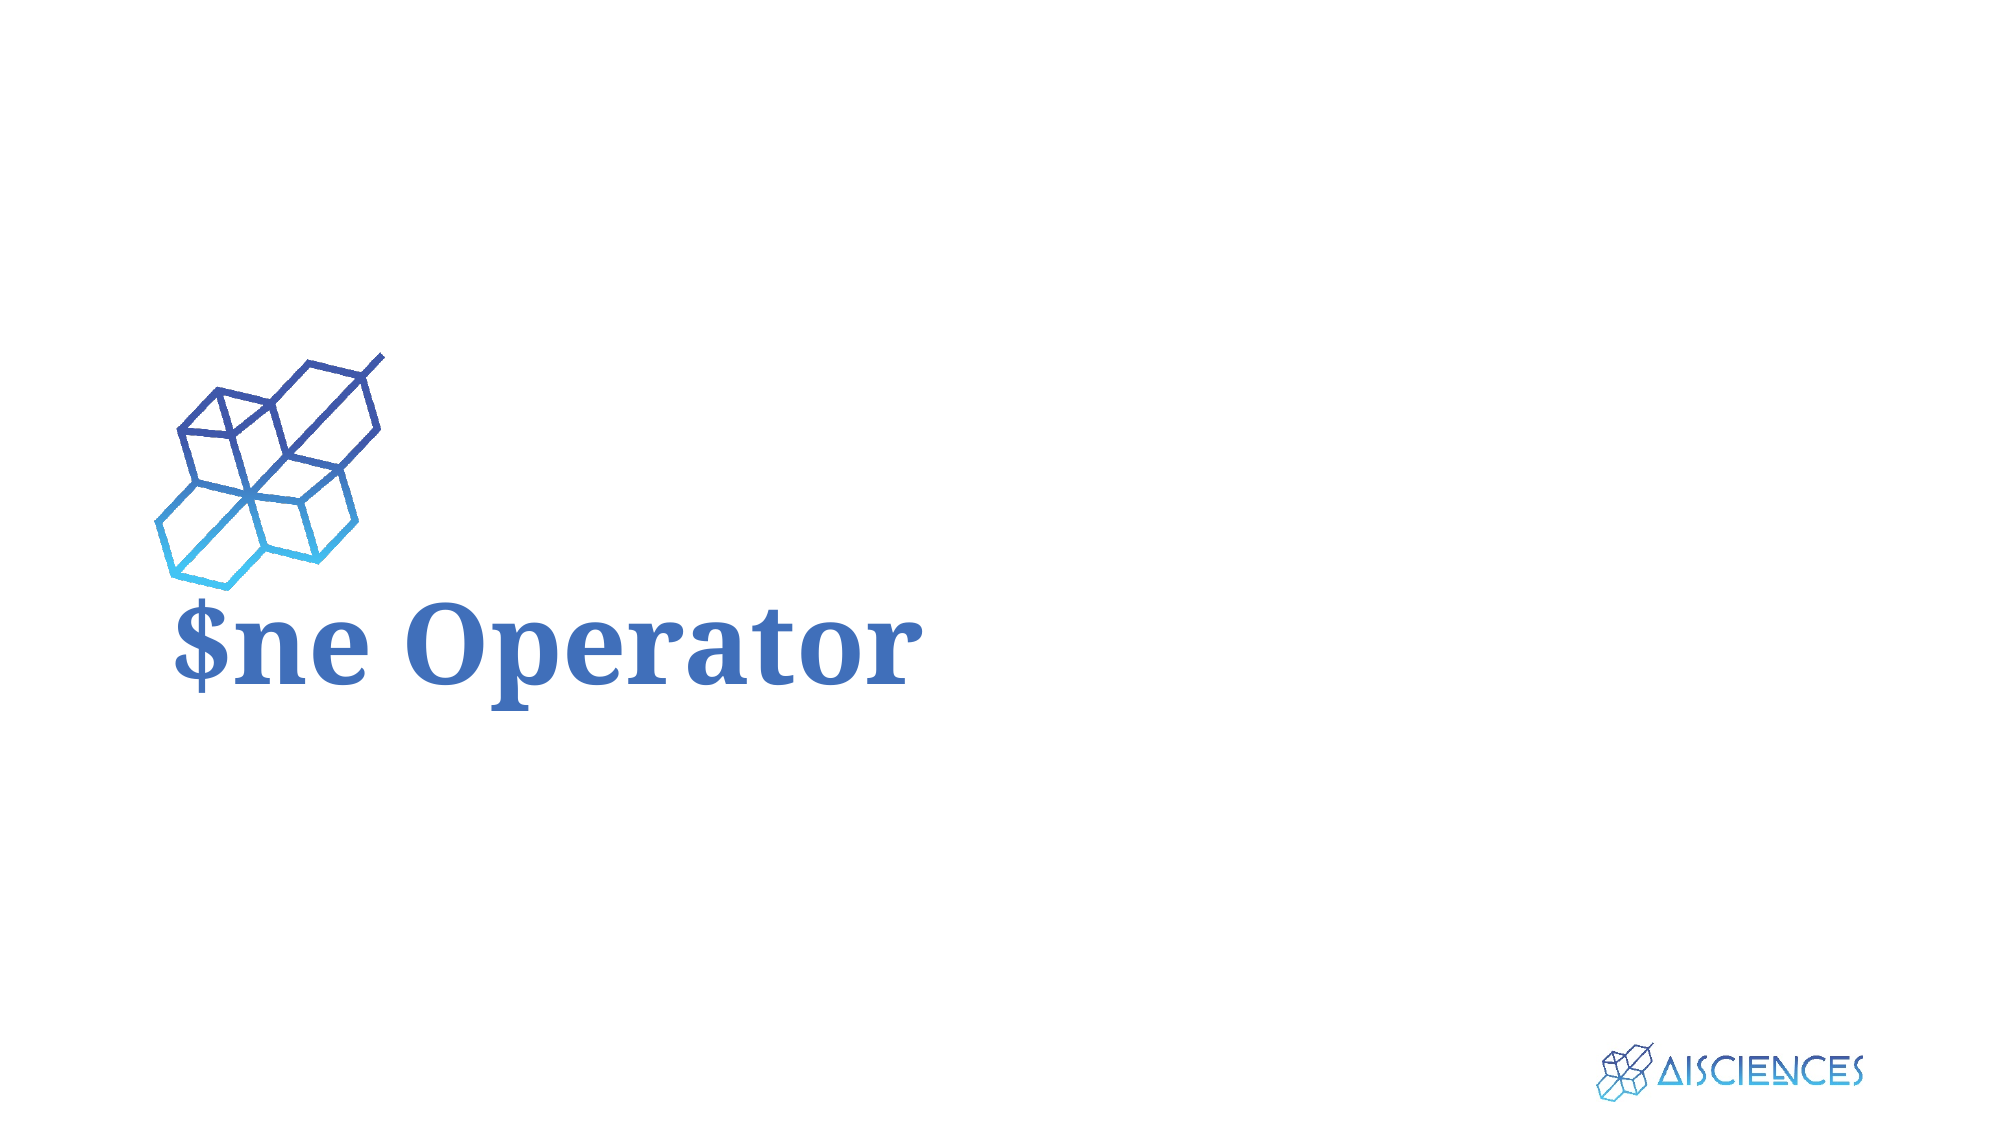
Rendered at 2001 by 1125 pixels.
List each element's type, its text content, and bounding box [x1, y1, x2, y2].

picture [1596, 1042, 1863, 1102]
title $ne Operator [155, 248, 1881, 717]
